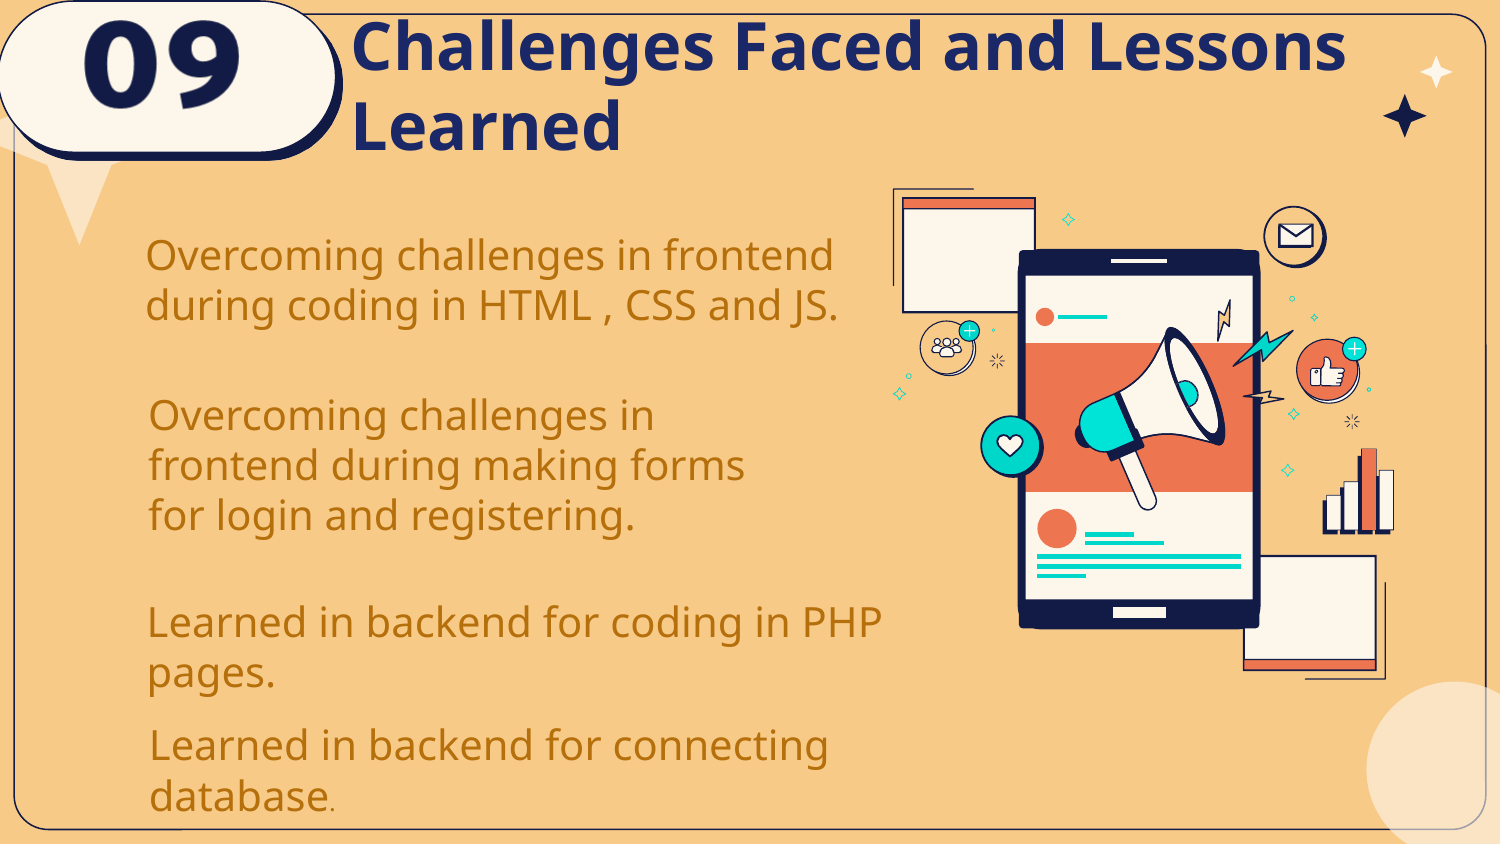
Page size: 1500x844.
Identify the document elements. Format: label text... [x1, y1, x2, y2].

title Challenges Faced and Lessons Learned [341, 11, 1438, 156]
text_box Overcoming challenges in frontend during making forms for login and registering. [133, 373, 783, 581]
picture [3, 0, 336, 238]
text_box Learned in backend for connecting database. [133, 704, 938, 810]
text_box Learned in backend for coding in PHP pages. [131, 581, 892, 687]
text_box Overcoming challenges in frontend during coding in HTML , CSS and JS. [130, 213, 866, 305]
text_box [892, 188, 1395, 681]
